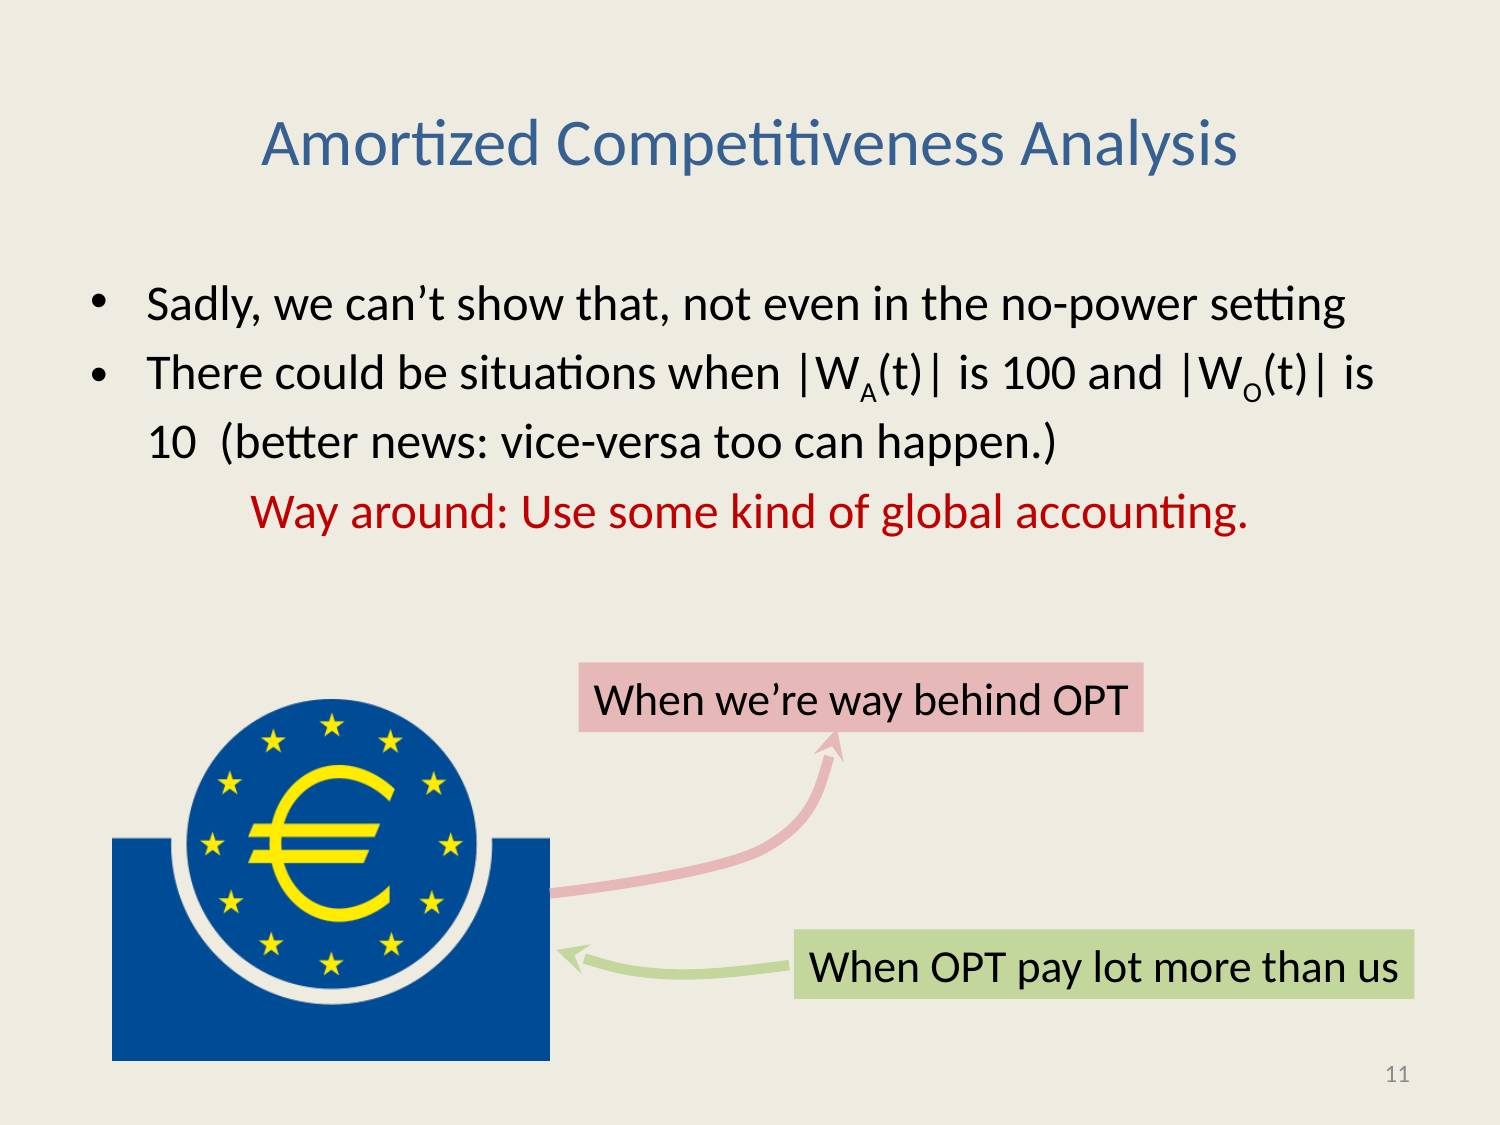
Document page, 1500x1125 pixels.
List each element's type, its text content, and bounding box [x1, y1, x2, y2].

title Amortized Competitiveness Analysis [74, 44, 1426, 233]
slide_number 11 [1074, 1042, 1425, 1103]
list Sadly, we can’t show that, not even in the no-power setting There could be situations when |WA(t)| is 100 and |WO(t)| is 10 (better news: vice-versa too can happen.) Way around: Use some kind of global accounting. [74, 262, 1426, 1006]
text_box [554, 728, 840, 894]
text_box When OPT pay lot more than us [793, 929, 1415, 999]
text_box [556, 947, 790, 976]
text_box When we’re way behind OPT [578, 662, 1144, 733]
picture [112, 699, 551, 1061]
